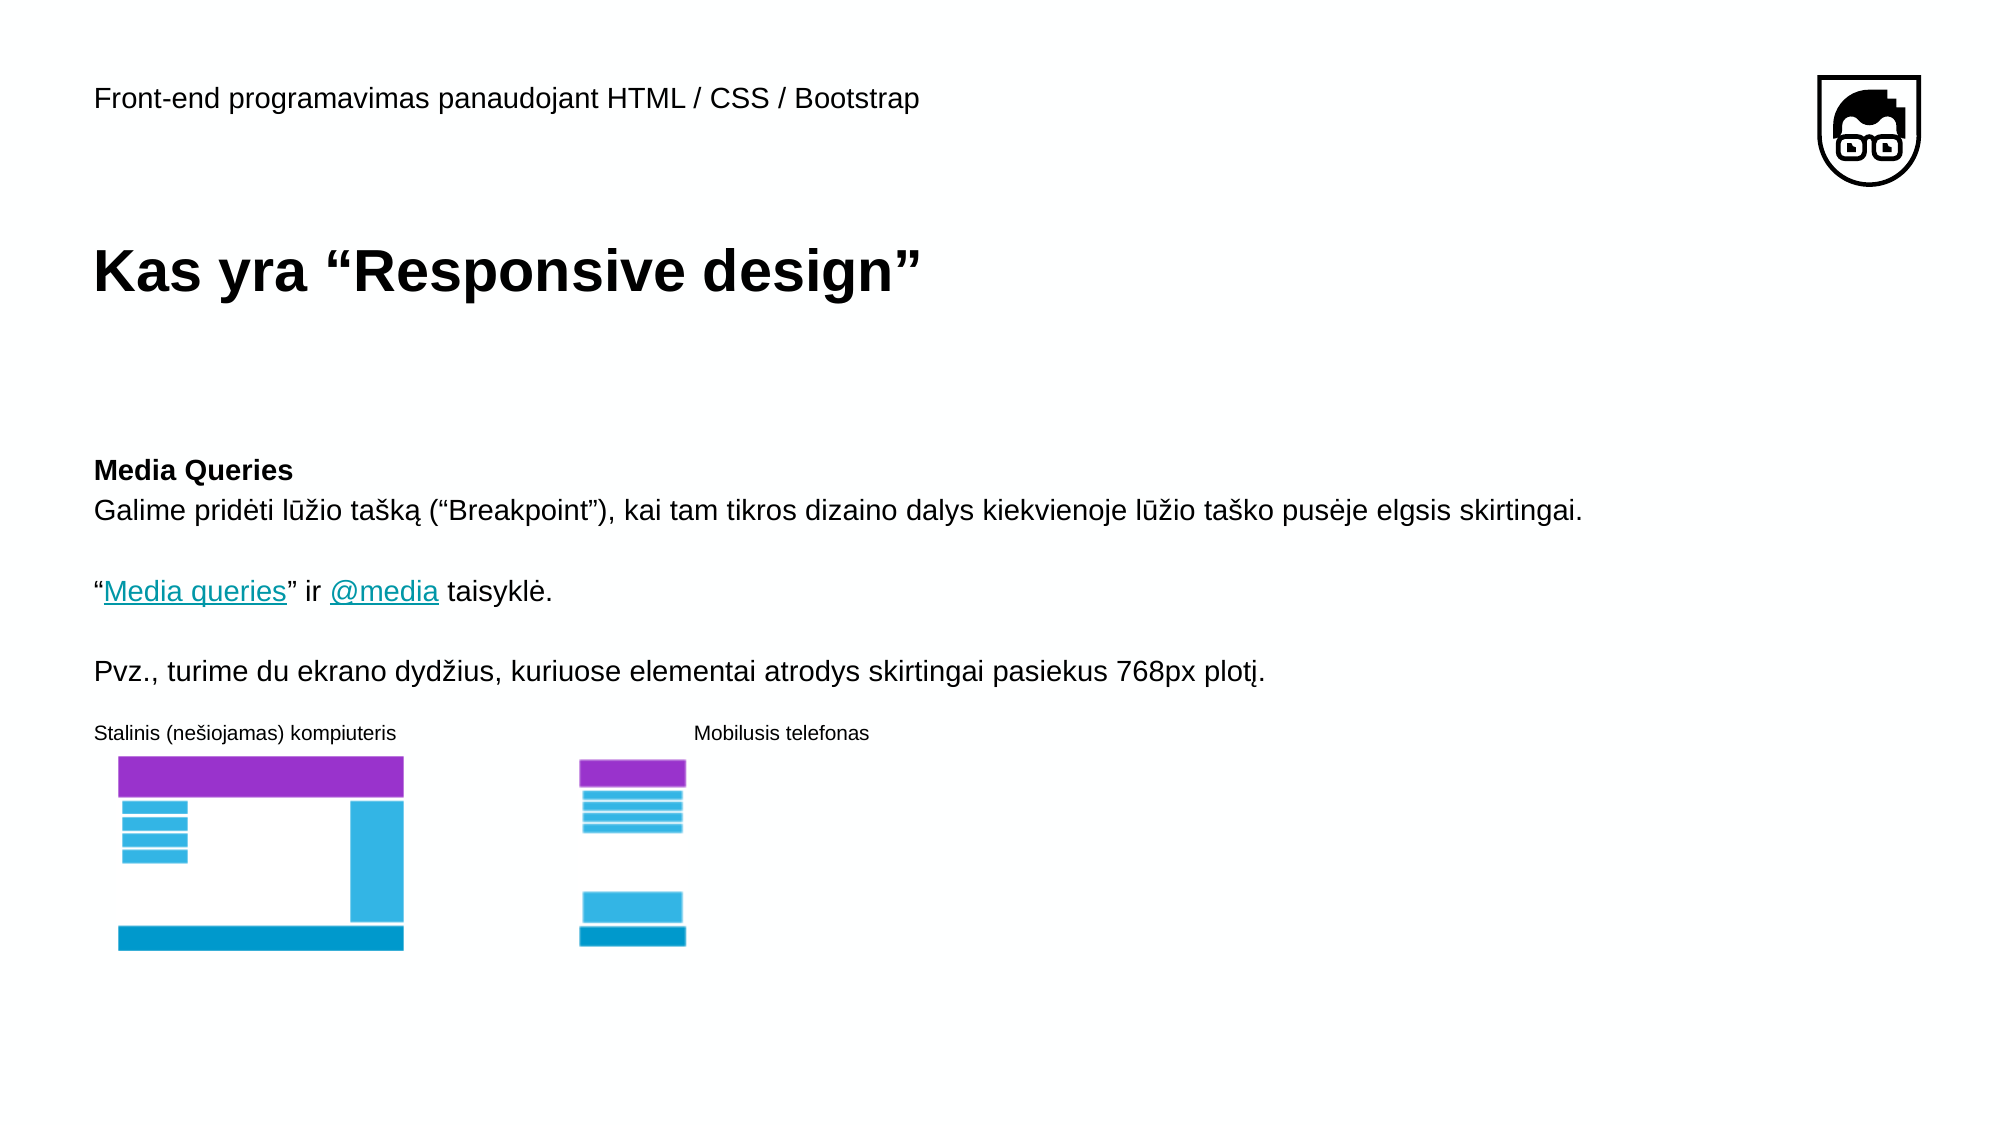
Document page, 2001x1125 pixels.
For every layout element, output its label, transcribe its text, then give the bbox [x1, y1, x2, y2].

picture [100, 754, 404, 954]
list Media Queries Galime pridėti lūžio tašką (“Breakpoint”), kai tam tikros dizaino dalys kiekvienoje lūžio taško pusėje elgsis skirtingai. “Media queries” ir @media taisyklė. Pvz., turime du ekrano dydžius, kuriuose elementai atrodys skirtingai pasiekus 768px plotį. Stalinis (nešiojamas) kompiuteris Mobilusis telefonas [78, 438, 1861, 1125]
list Front-end programavimas panaudojant HTML / CSS / Bootstrap [78, 75, 1102, 150]
picture [577, 758, 688, 950]
title Kas yra “Responsive design” [78, 224, 1851, 438]
